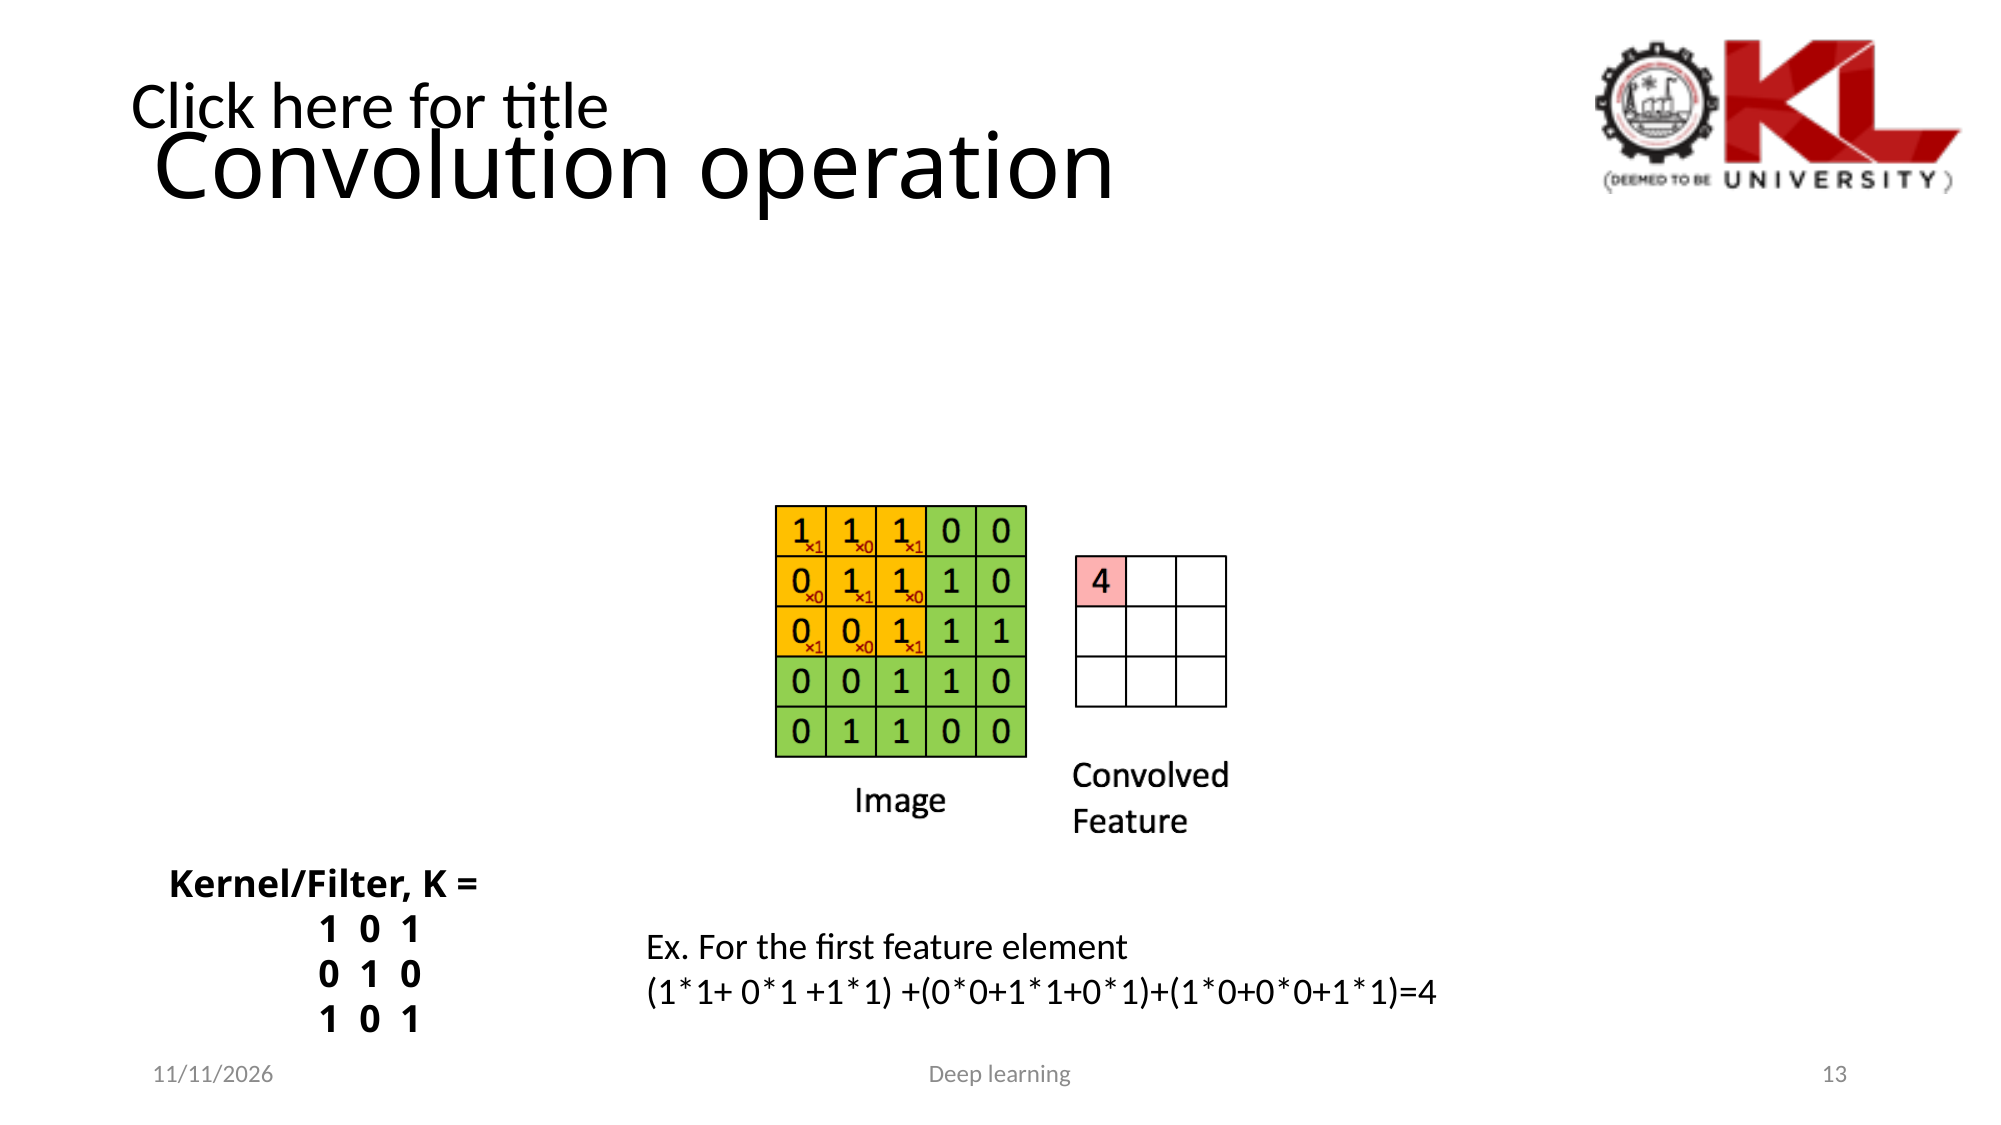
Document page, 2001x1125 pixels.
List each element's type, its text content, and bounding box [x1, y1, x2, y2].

text_box Ex. For the first feature element (1*1+ 0*1 +1*1) +(0*0+1*1+0*1)+(1*0+0*0+1*1)=4 [631, 914, 1693, 1020]
picture [1595, 36, 2001, 194]
footer Deep learning [662, 1042, 1338, 1103]
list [725, 456, 1274, 857]
text_box Kernel/Filter, K = 1 0 1 0 1 0 1 0 1 [153, 852, 721, 1048]
slide_number 13 [1412, 1042, 1863, 1103]
title Convolution operation [137, 59, 1863, 278]
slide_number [137, 1042, 588, 1103]
